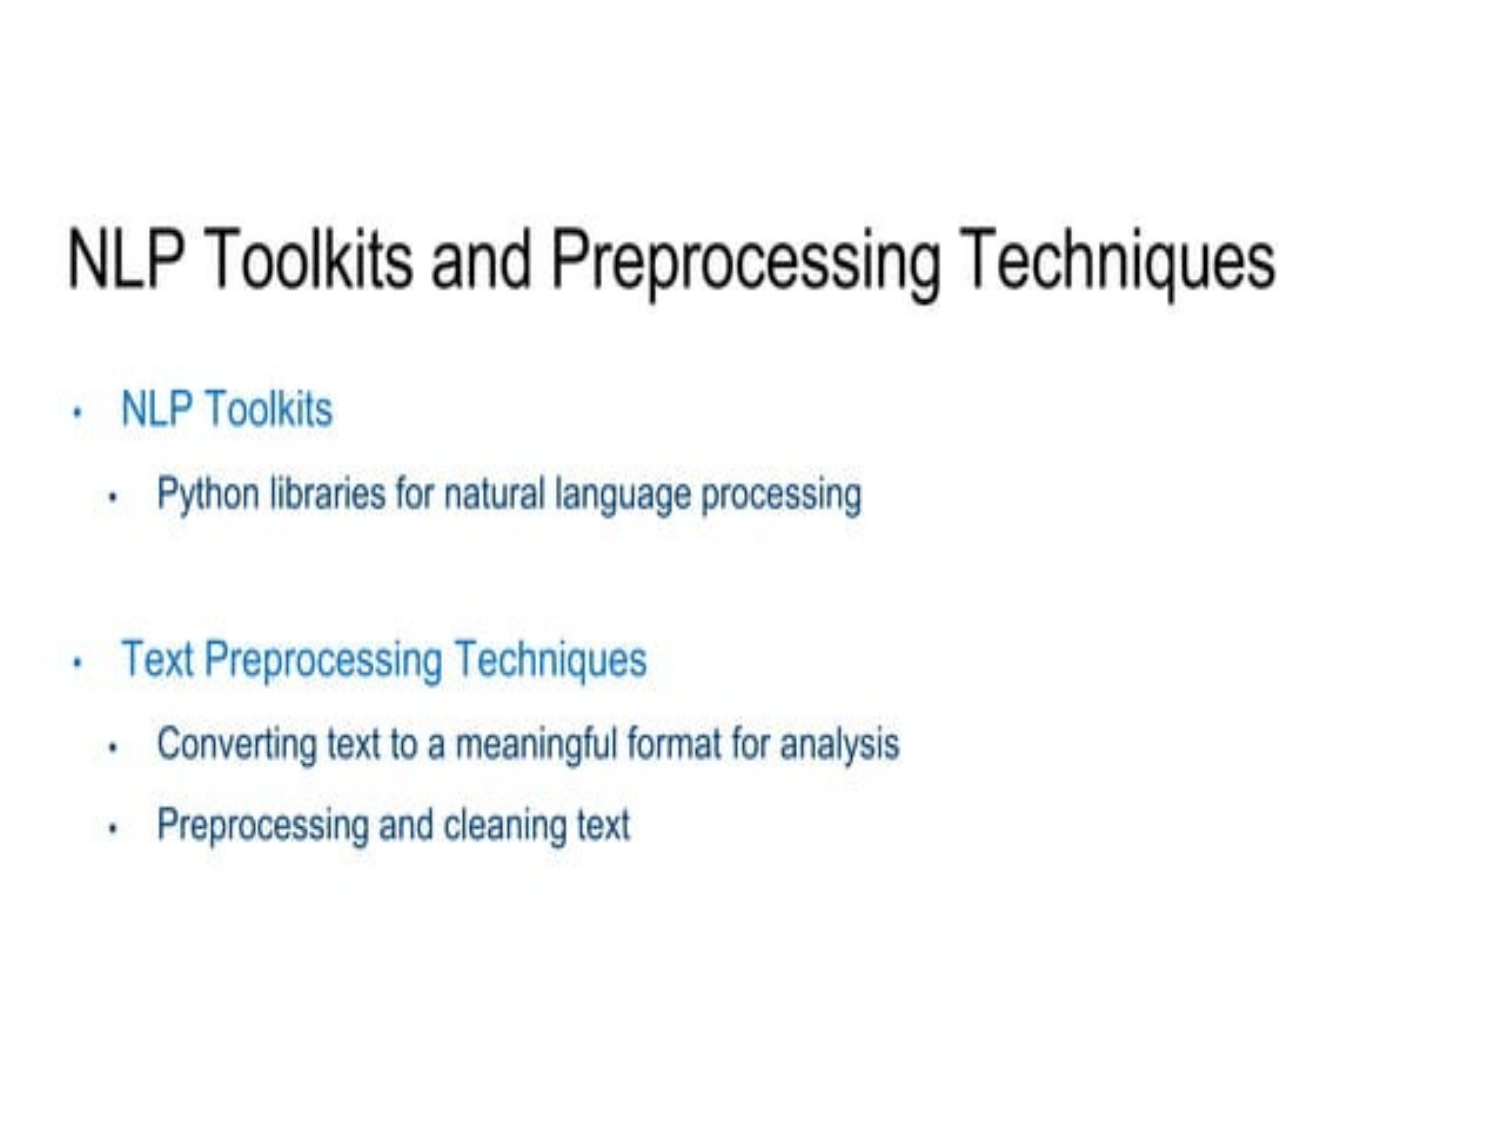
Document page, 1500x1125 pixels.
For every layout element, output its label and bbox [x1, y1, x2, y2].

picture [0, 139, 1500, 1125]
